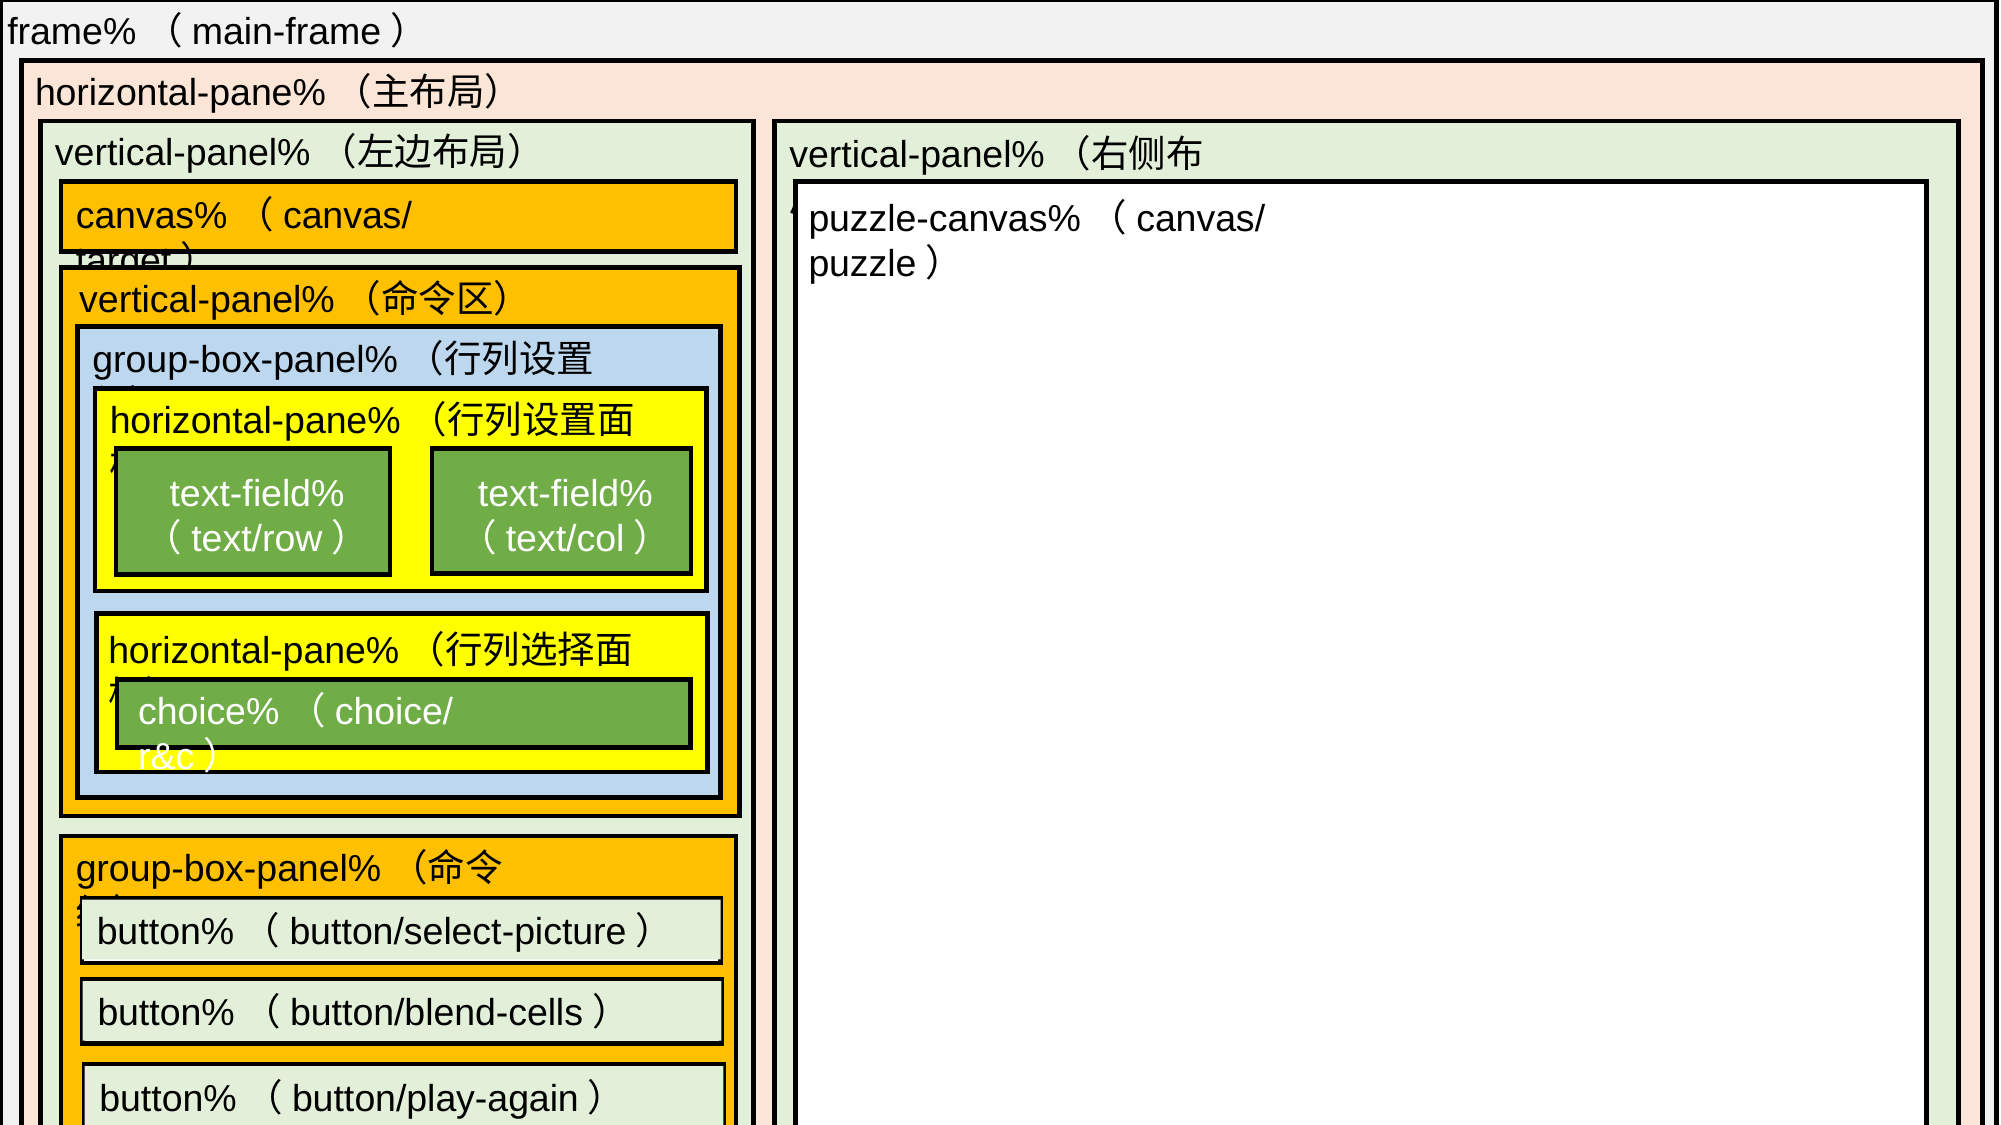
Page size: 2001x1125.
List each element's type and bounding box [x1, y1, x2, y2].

text_box [61, 267, 740, 816]
text_box [81, 898, 721, 964]
text_box [82, 979, 722, 1044]
text_box [793, 181, 1927, 1125]
text_box [21, 60, 1983, 1125]
text_box [432, 448, 691, 574]
text_box [774, 120, 1959, 1125]
text_box [40, 120, 754, 1125]
text_box [93, 613, 708, 773]
text_box [94, 388, 707, 591]
text_box [115, 448, 391, 575]
text_box [61, 836, 737, 1125]
text_box [61, 181, 737, 252]
text_box [77, 326, 721, 798]
text_box [84, 1064, 724, 1125]
text_box [0, 0, 1997, 1125]
